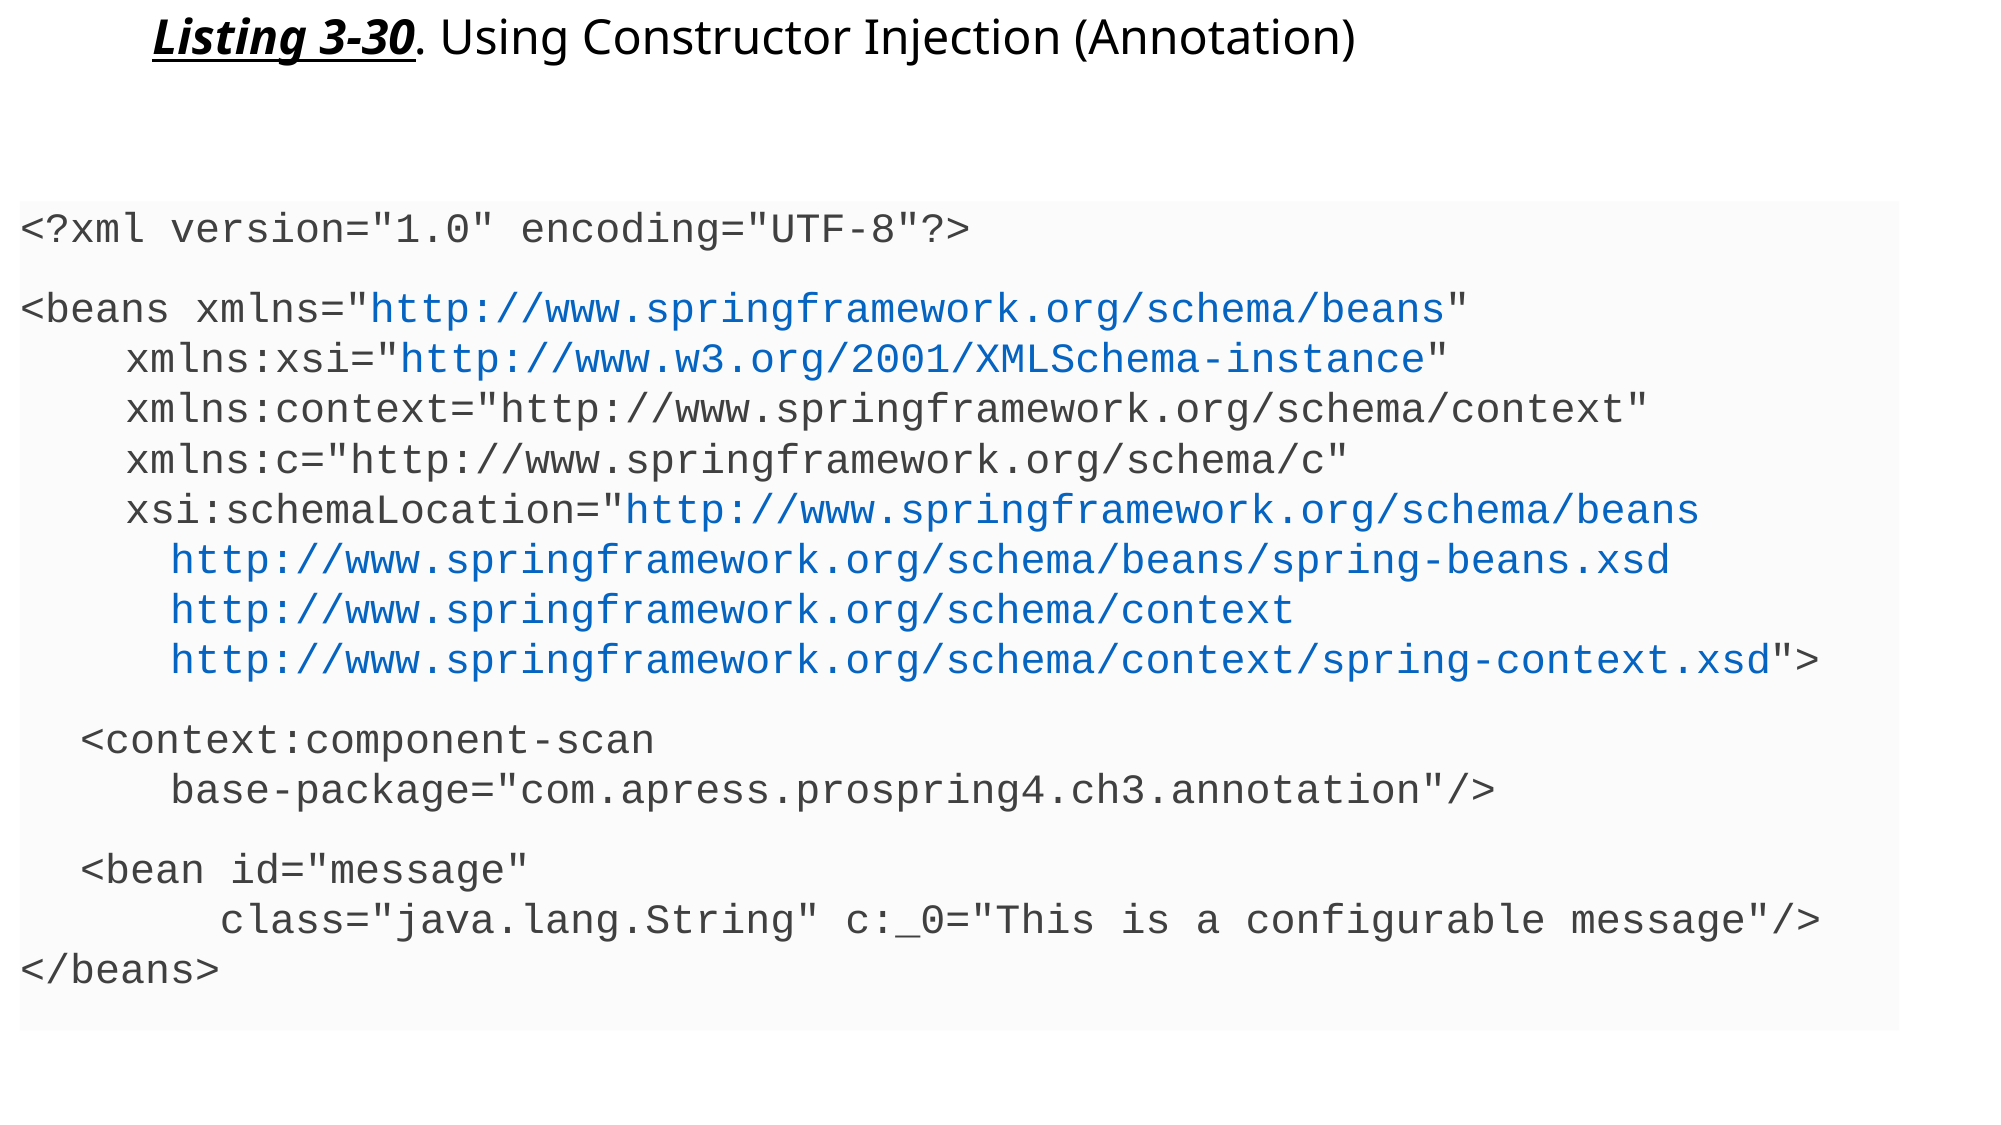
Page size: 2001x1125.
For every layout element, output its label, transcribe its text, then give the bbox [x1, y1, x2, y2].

list <?xml version="1.0" encoding="UTF-8"?> <beans xmlns="http://www.springframework.org/schema/beans" xmlns:xsi="http://www.w3.org/2001/XMLSchema-instance" xmlns:context="http://www.springframework.org/schema/context" xmlns:c="http://www.springframework.org/schema/c" xsi:schemaLocation="http://www.springframework.org/schema/beans http://www.springframework.org/schema/beans/spring-beans.xsd http://www.springframework.org/schema/context http://www.springframework.org/schema/context/spring-context.xsd"> <context:component-scan base-package="com.apress.prospring4.ch3.annotation"/> <bean id="message" class="java.lang.String" c:_0="This is a configurable message"/> </beans> [19, 201, 1900, 1031]
title Listing 3-30. Using Constructor Injection (Annotation) [137, 0, 1863, 75]
